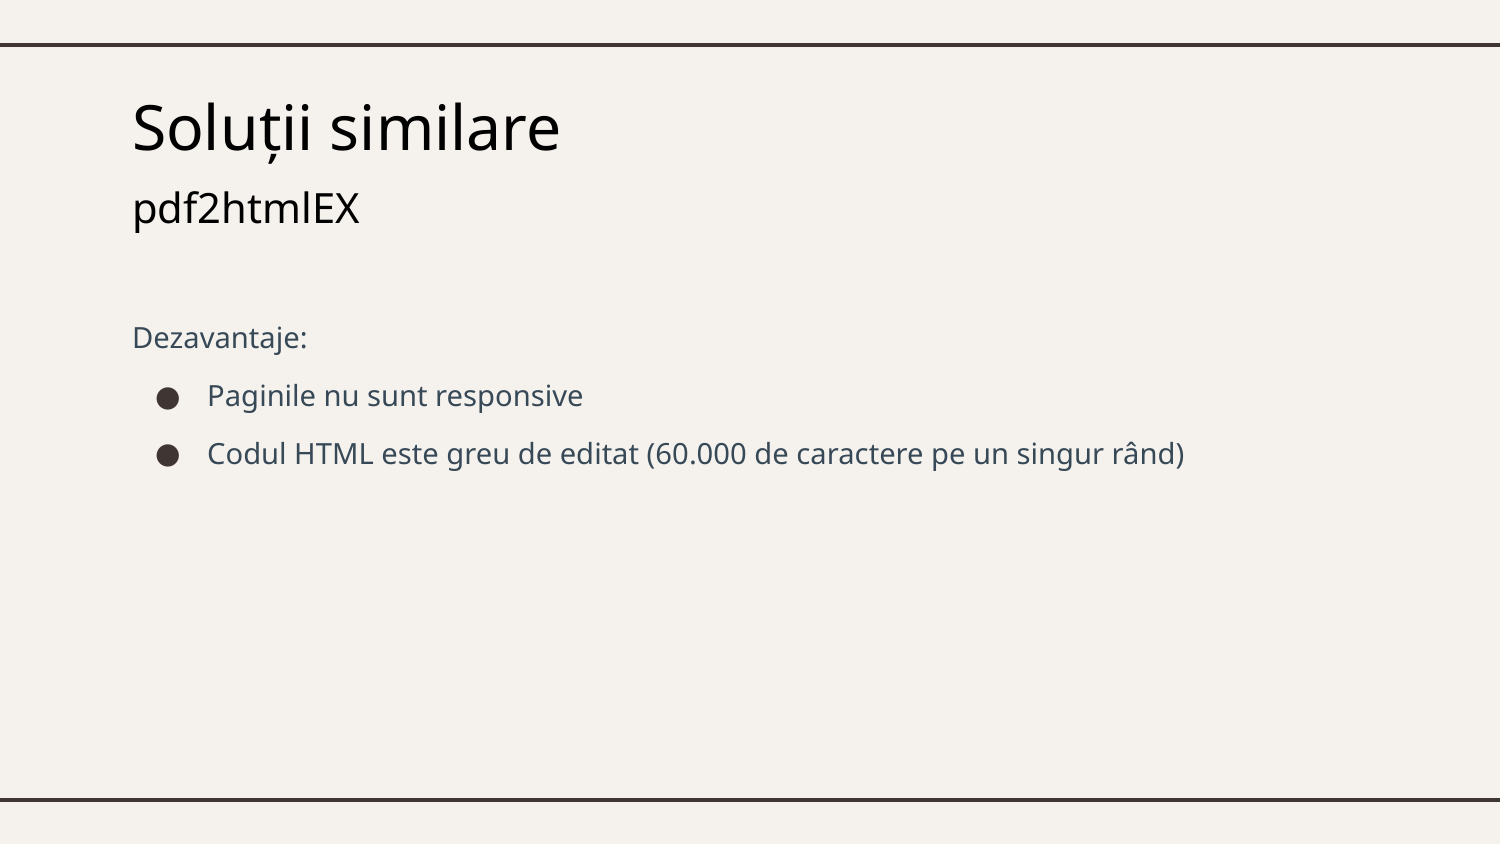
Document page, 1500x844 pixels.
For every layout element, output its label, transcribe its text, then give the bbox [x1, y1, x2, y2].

title Soluții similare [116, 72, 822, 166]
title pdf2htmlEX [116, 166, 822, 261]
subtitle Dezavantaje: Paginile nu sunt responsive Codul HTML este greu de editat (60.000 de caractere pe un singur rând) [116, 281, 1296, 733]
